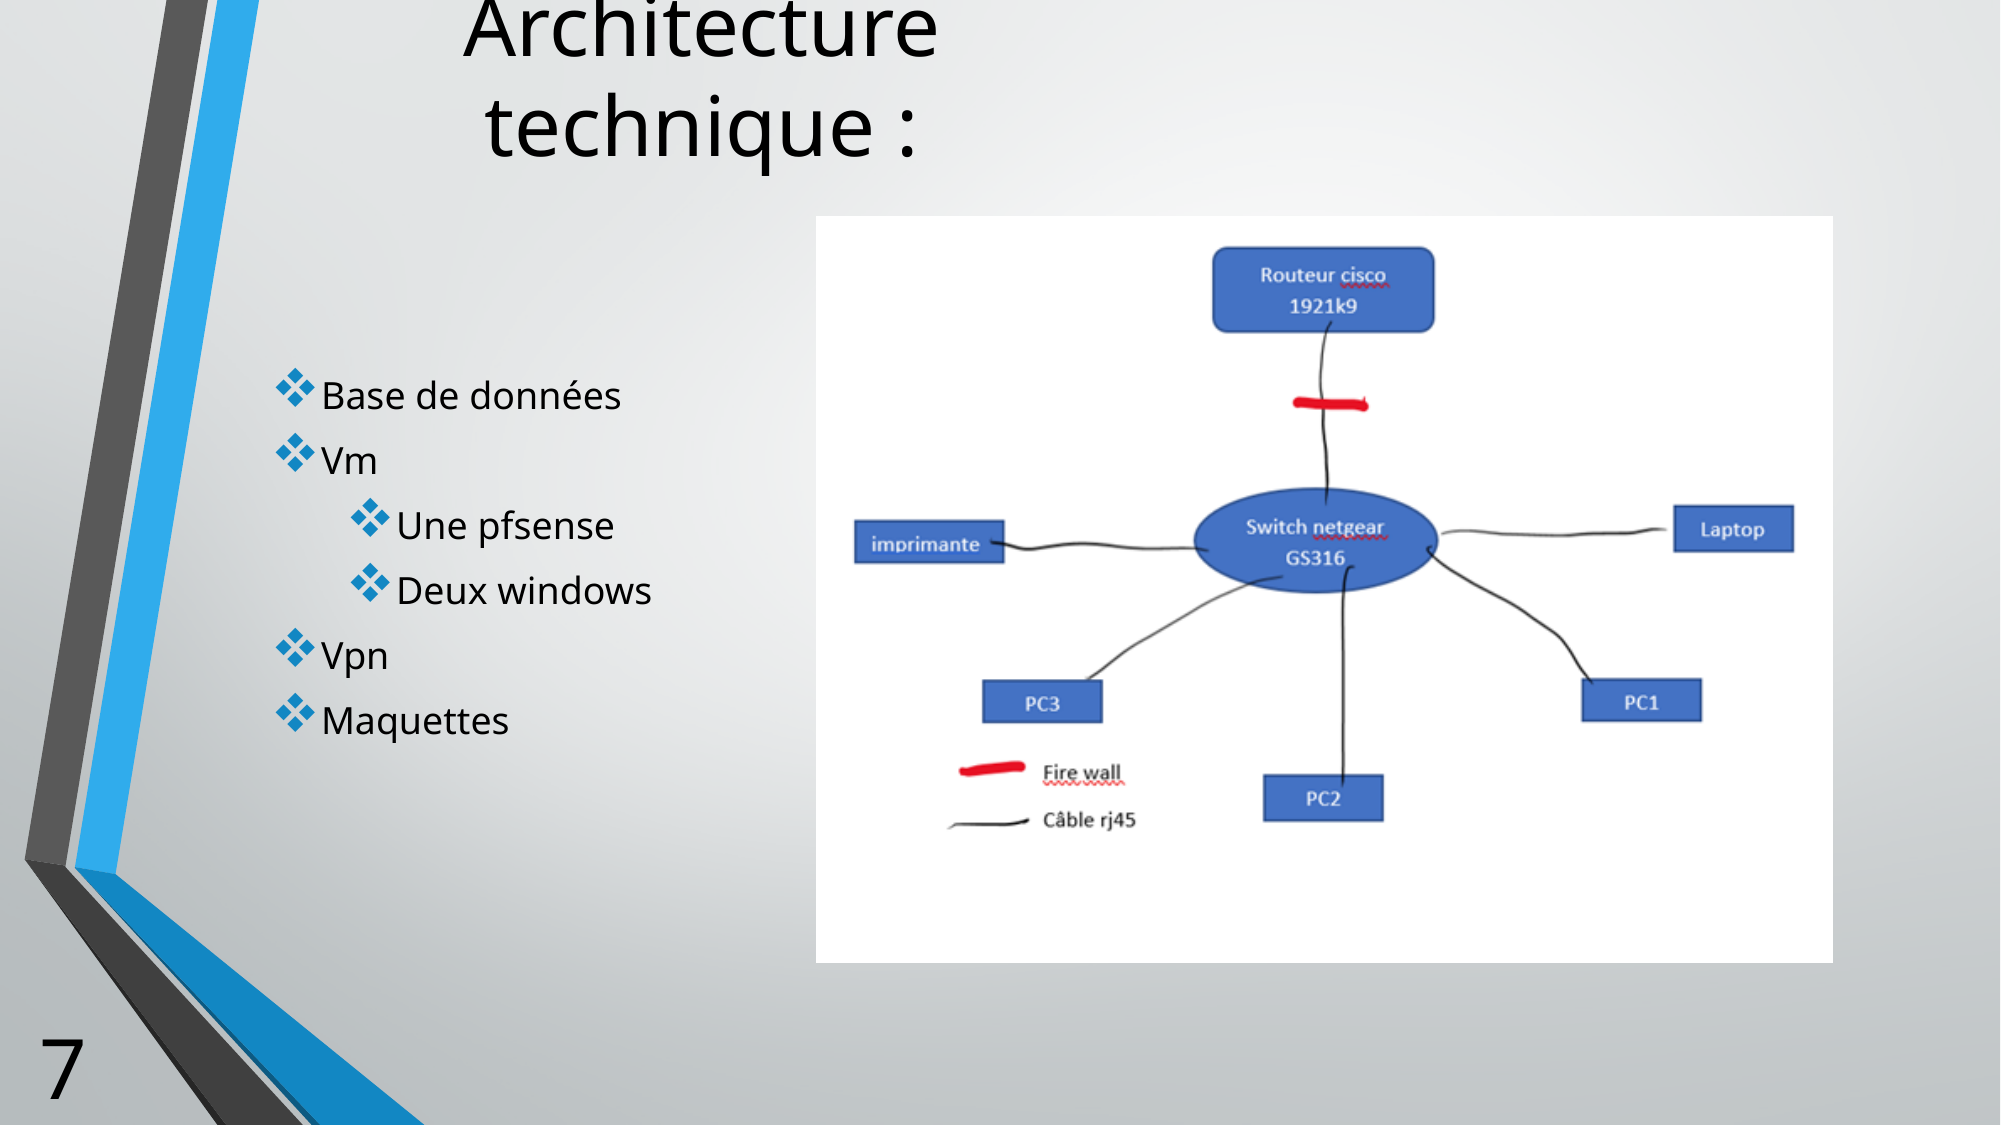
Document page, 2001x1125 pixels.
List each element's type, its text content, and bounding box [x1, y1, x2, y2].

picture [815, 216, 1833, 963]
title Architecture technique : [230, 0, 1174, 217]
text_box 7 [24, 1008, 91, 1124]
text_box Base de données Vm Une pfsense Deux windows Vpn Maquettes [256, 333, 815, 846]
